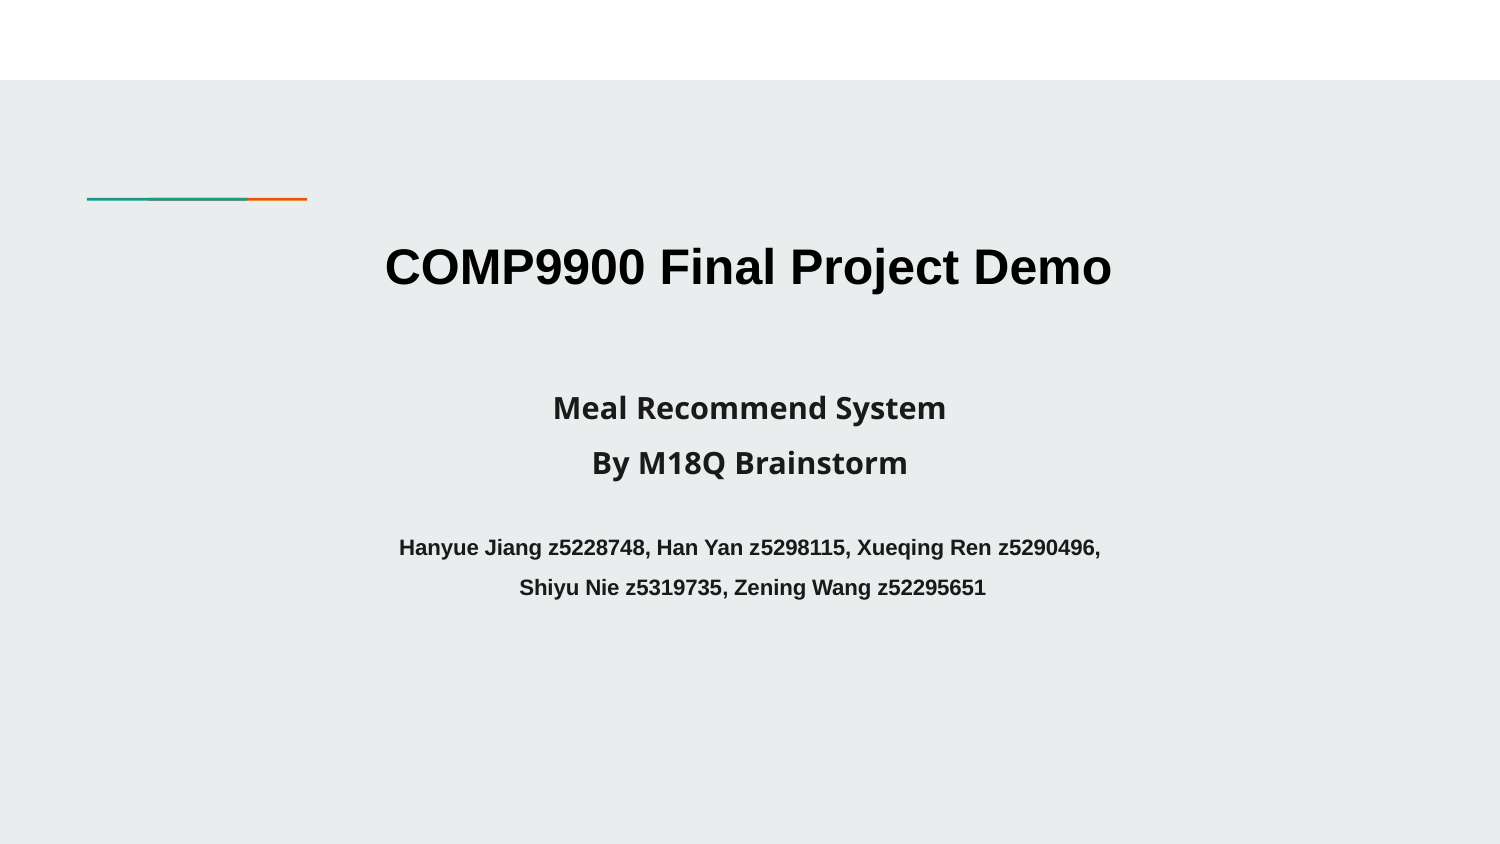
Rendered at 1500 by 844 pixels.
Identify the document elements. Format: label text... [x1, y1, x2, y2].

title Meal Recommend System By M18Q Brainstorm Hanyue Jiang z5228748, Han Yan z5298115, Xueqing Ren z5290496, Shiyu Nie z5319735, Zening Wang z52295651 [0, 226, 1500, 618]
